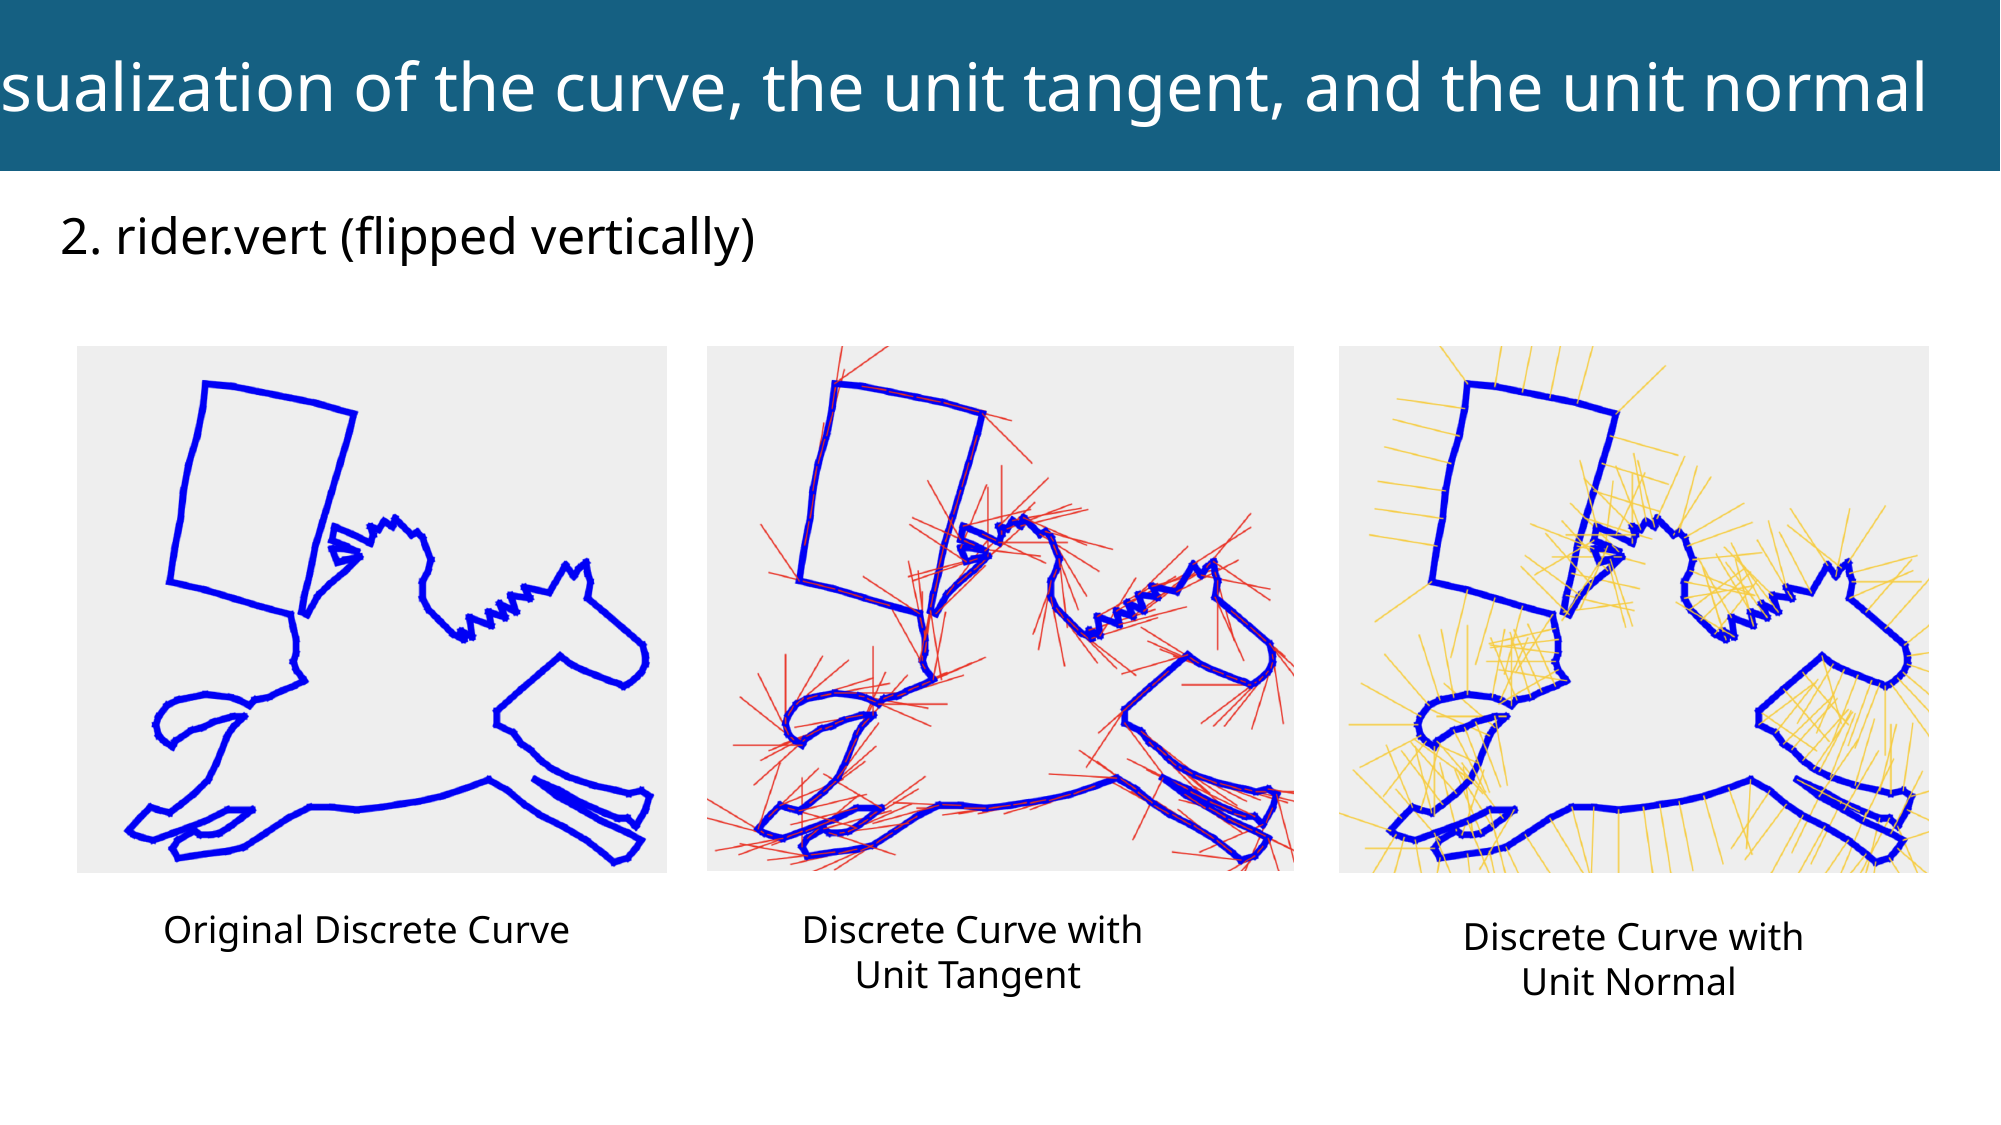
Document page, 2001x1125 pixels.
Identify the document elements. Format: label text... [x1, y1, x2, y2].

text_box Visualization of the curve, the unit tangent, and the unit normal [0, 37, 1947, 133]
picture [705, 344, 1295, 871]
text_box Discrete Curve with Unit Tangent [786, 898, 1159, 1003]
text_box [0, 0, 2000, 172]
picture [76, 344, 668, 873]
text_box Original Discrete Curve [148, 898, 596, 958]
picture [1338, 344, 1930, 873]
text_box 2. rider.vert (flipped vertically) [46, 196, 771, 272]
text_box Discrete Curve with Unit Normal [1447, 905, 1820, 1011]
